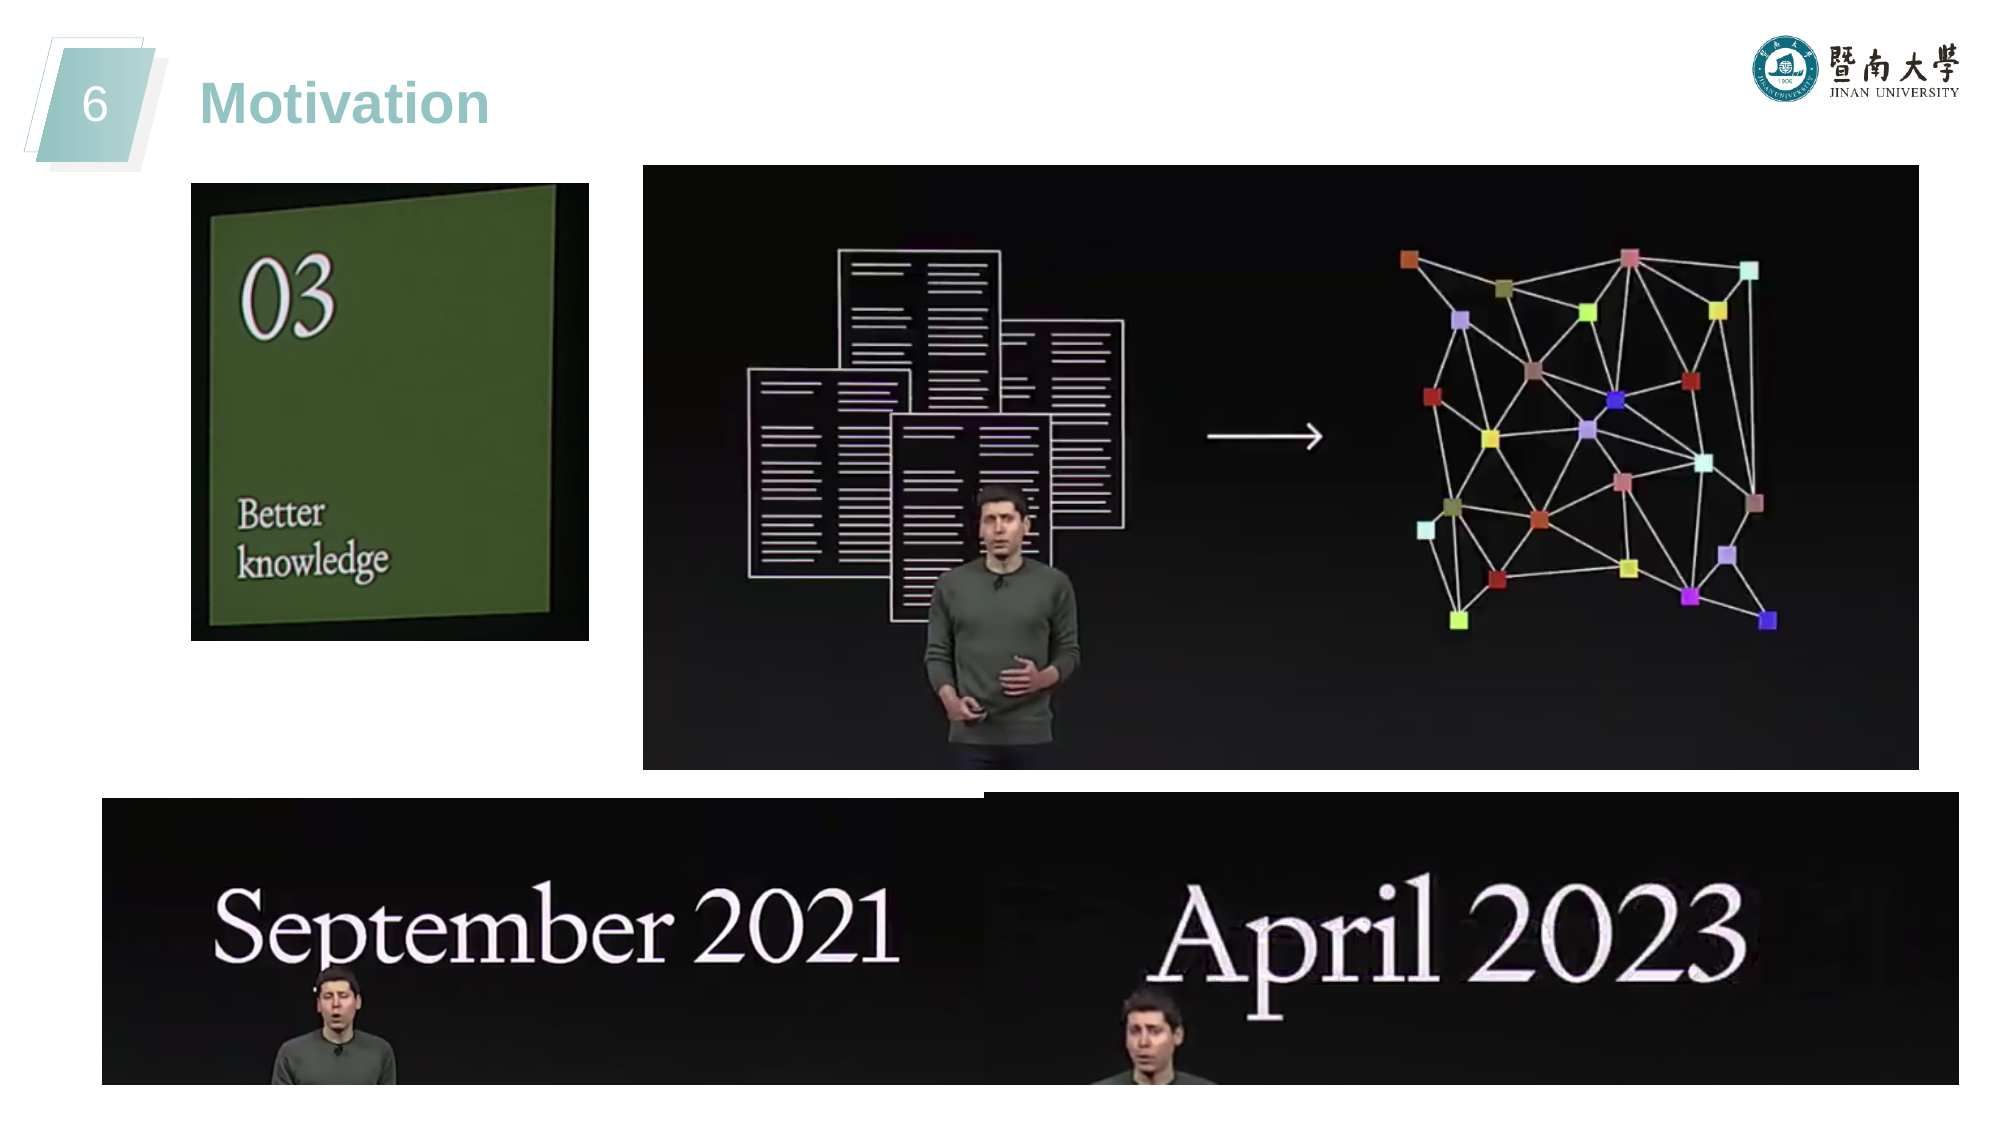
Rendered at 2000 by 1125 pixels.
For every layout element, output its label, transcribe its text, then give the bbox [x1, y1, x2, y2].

picture [191, 183, 589, 641]
picture [1752, 35, 1959, 102]
text_box Motivation [185, 58, 508, 143]
picture [643, 165, 1919, 770]
picture [102, 792, 1959, 1085]
